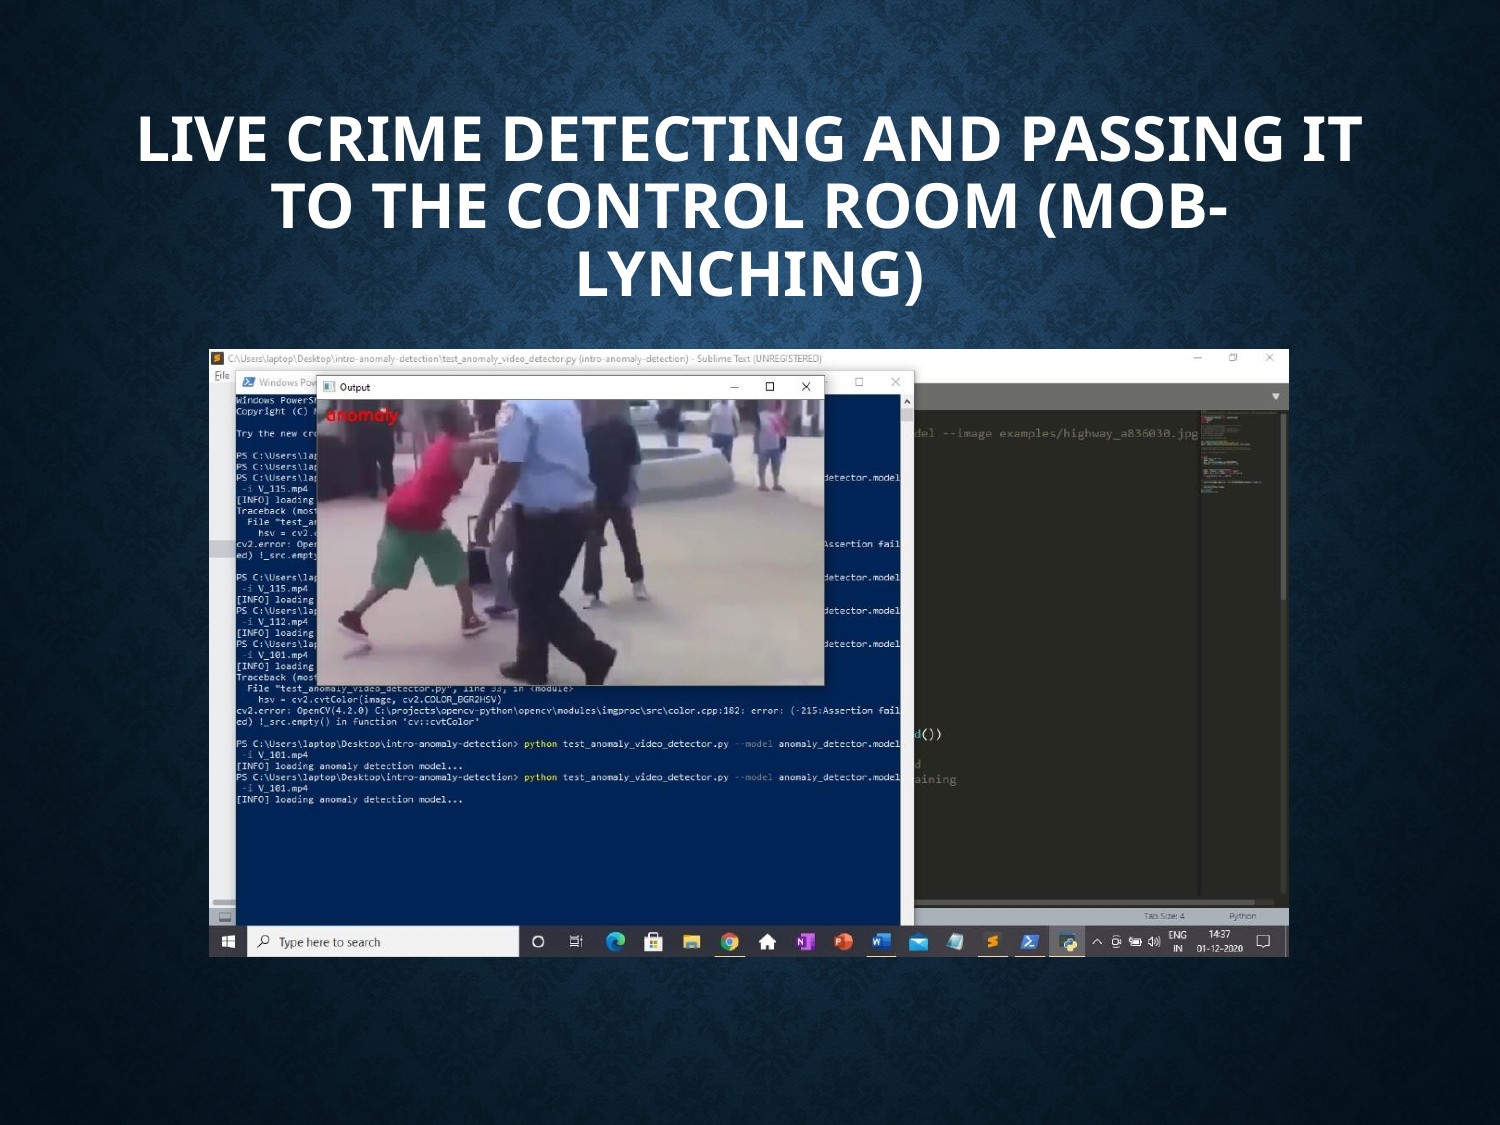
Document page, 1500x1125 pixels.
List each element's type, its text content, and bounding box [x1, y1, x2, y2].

title Live Crime detecting and passing it to the control room (Mob- Lynching) [112, 99, 1387, 318]
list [209, 349, 1290, 957]
